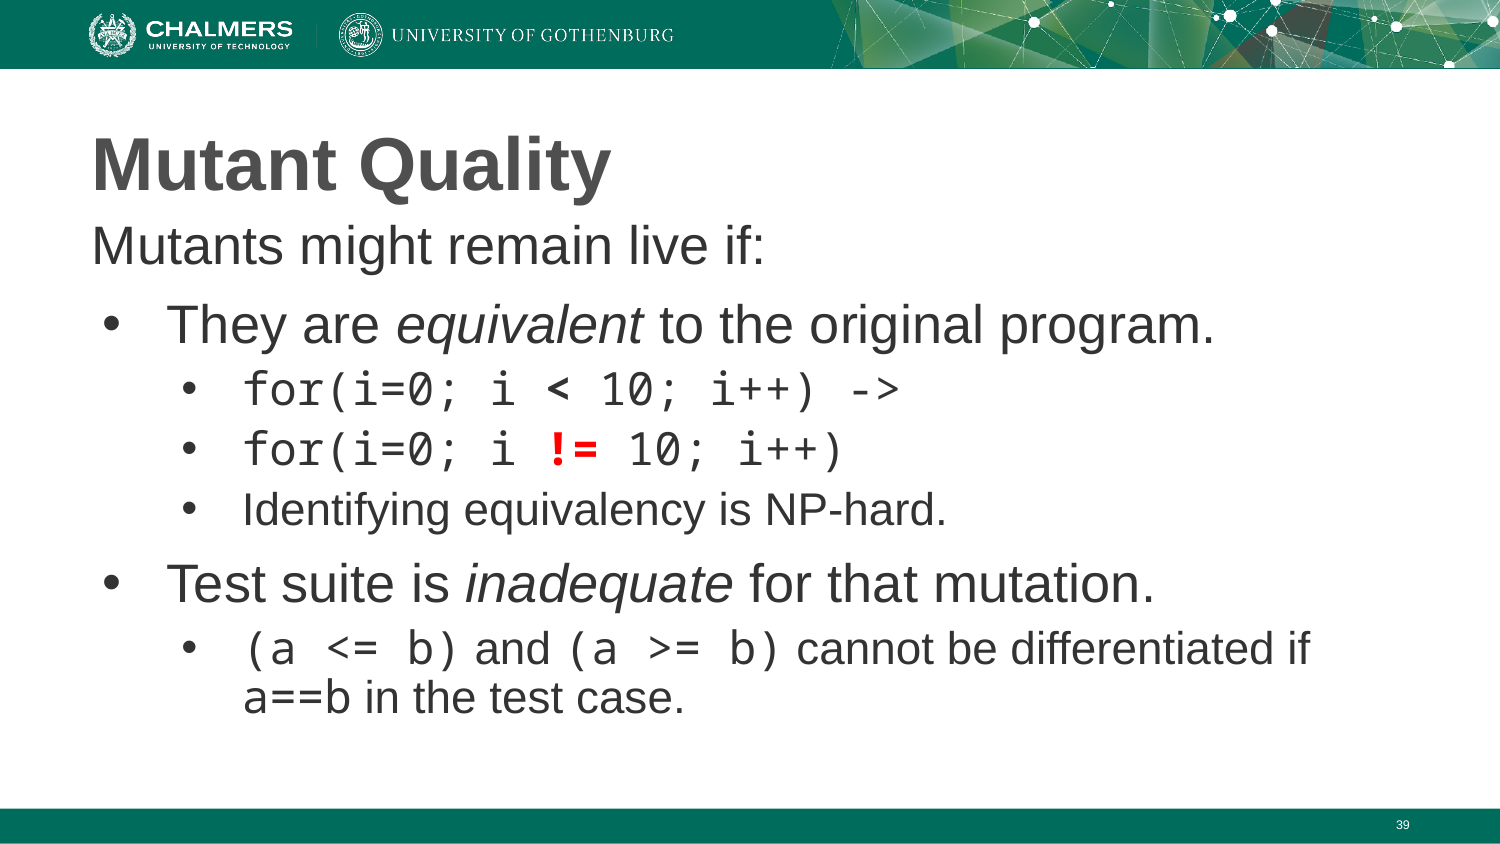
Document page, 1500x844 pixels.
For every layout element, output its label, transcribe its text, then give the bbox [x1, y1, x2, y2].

slide_number ‹#› [1074, 809, 1425, 844]
title Mutant Quality [76, 100, 1425, 210]
list Mutants might remain live if: They are equivalent to the original program. for(i=0; i < 10; i++) -> for(i=0; i != 10; i++) Identifying equivalency is NP-hard. Test suite is inadequate for that mutation. (a <= b) and (a >= b) cannot be differentiated if a==b in the test case. [76, 210, 1425, 782]
picture [759, 0, 1500, 68]
picture [64, 0, 696, 85]
